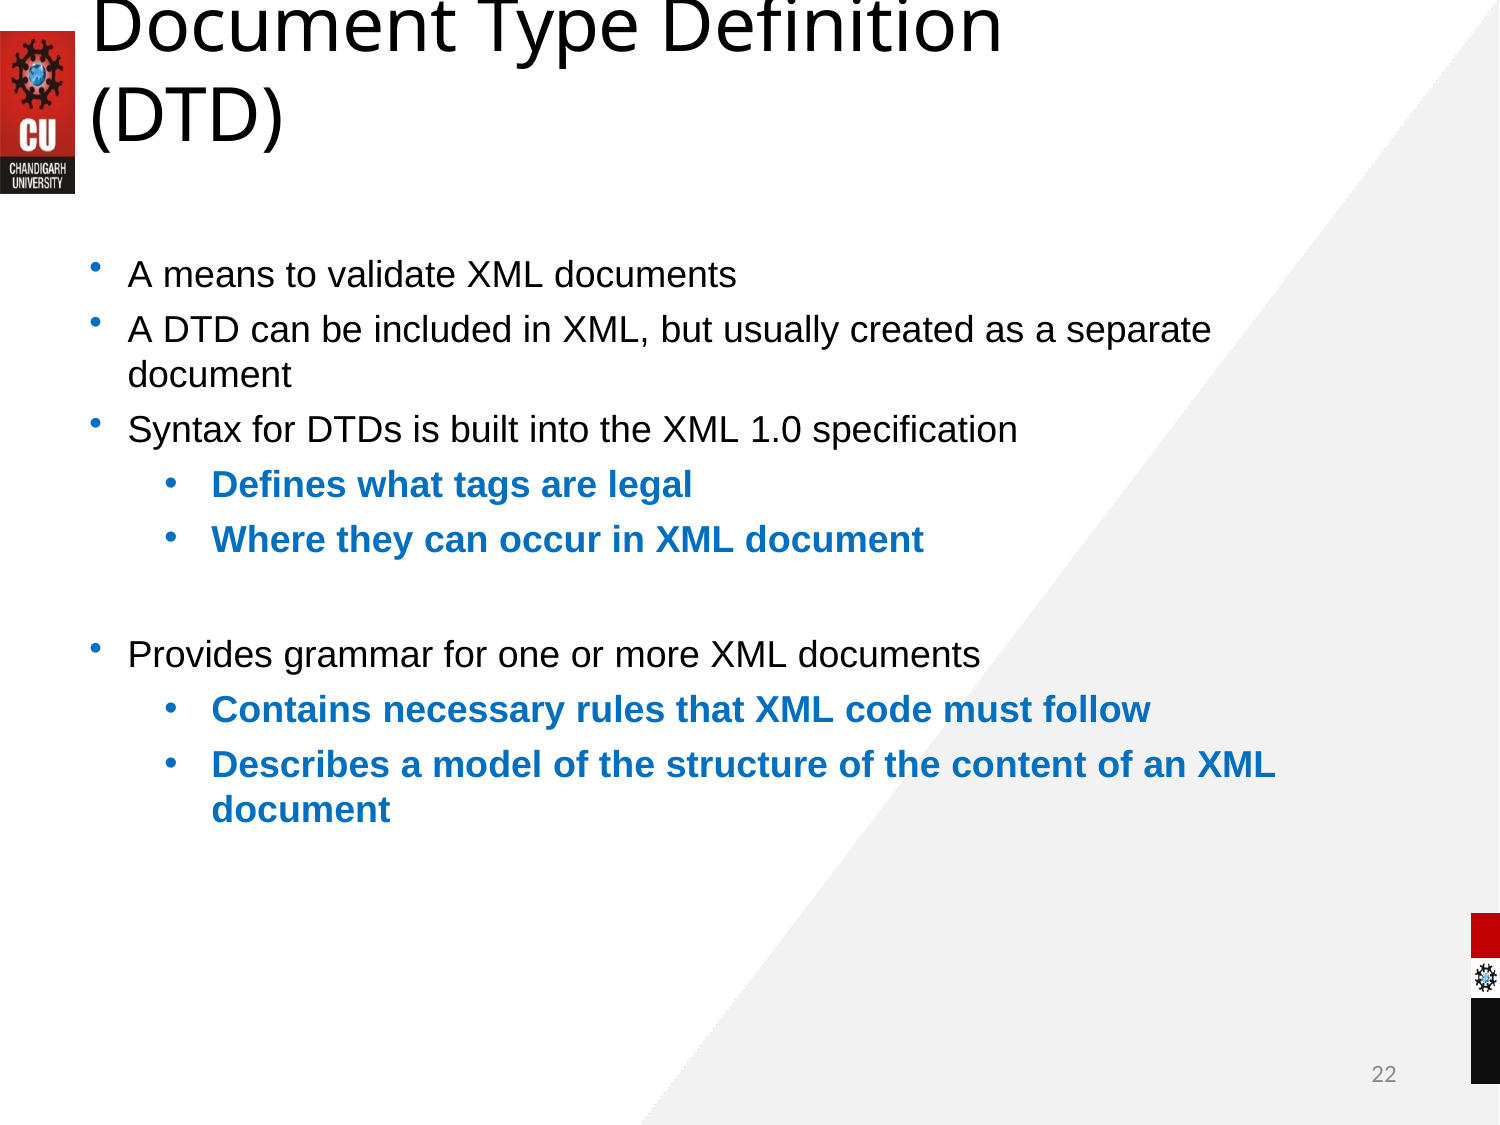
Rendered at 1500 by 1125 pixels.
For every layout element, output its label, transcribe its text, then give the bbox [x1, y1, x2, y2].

slide_number 22 [1059, 746, 1397, 1125]
title Document Type Definition (DTD) [88, 0, 1178, 161]
picture [0, 0, 1500, 1125]
text_box A means to validate XML documents A DTD can be included in XML, but usually created as a separate document Syntax for DTDs is built into the XML 1.0 specification Defines what tags are legal Where they can occur in XML document Provides grammar for one or more XML documents Contains necessary rules that XML code must follow Describes a model of the structure of the content of an XML document [87, 237, 1396, 831]
